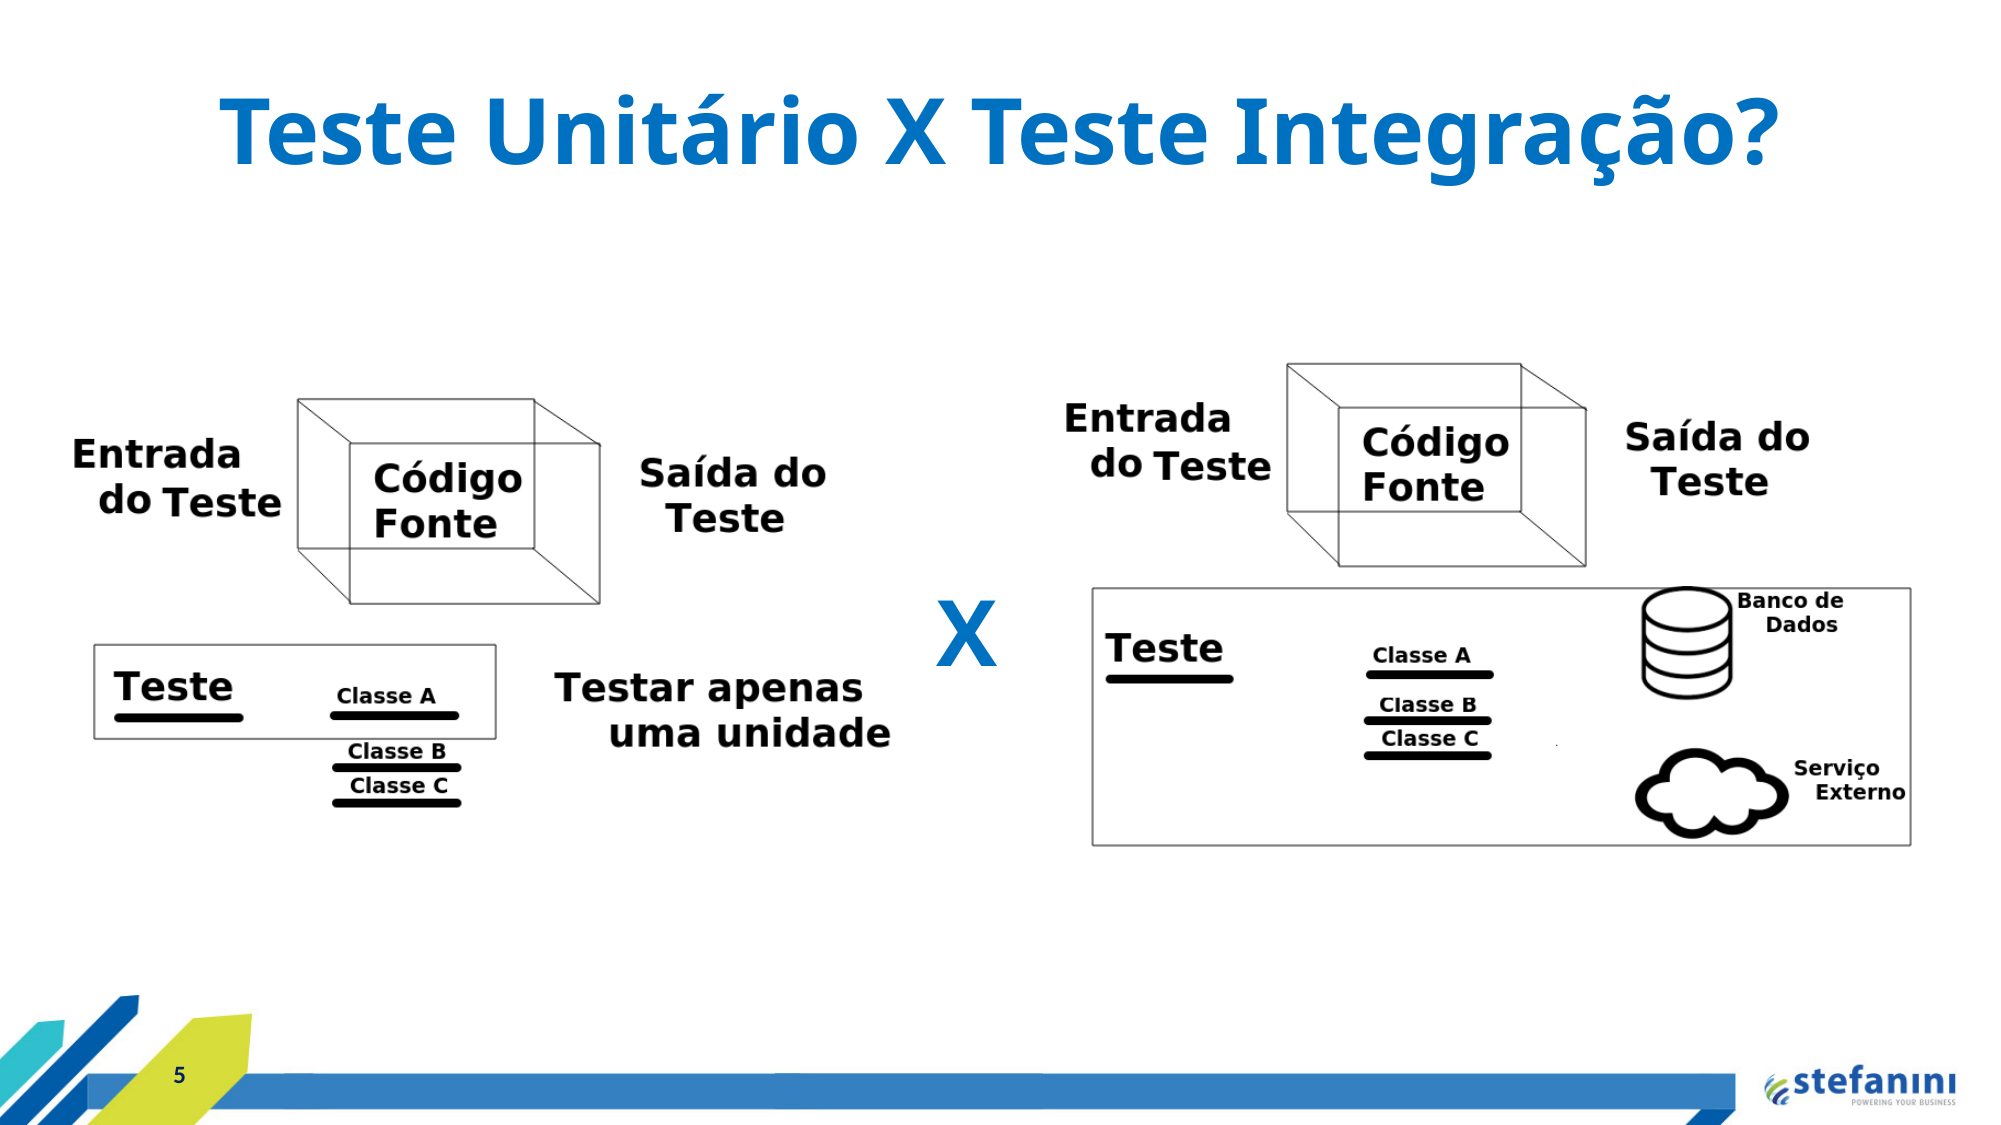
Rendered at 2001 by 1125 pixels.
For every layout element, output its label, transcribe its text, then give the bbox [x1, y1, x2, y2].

picture [1062, 342, 1916, 851]
picture [0, 981, 1998, 1125]
text_box Teste Unitário X Teste Integração? [0, 94, 2000, 272]
text_box <número> [158, 1043, 609, 1104]
text_box X [932, 566, 1004, 689]
picture [70, 377, 926, 813]
